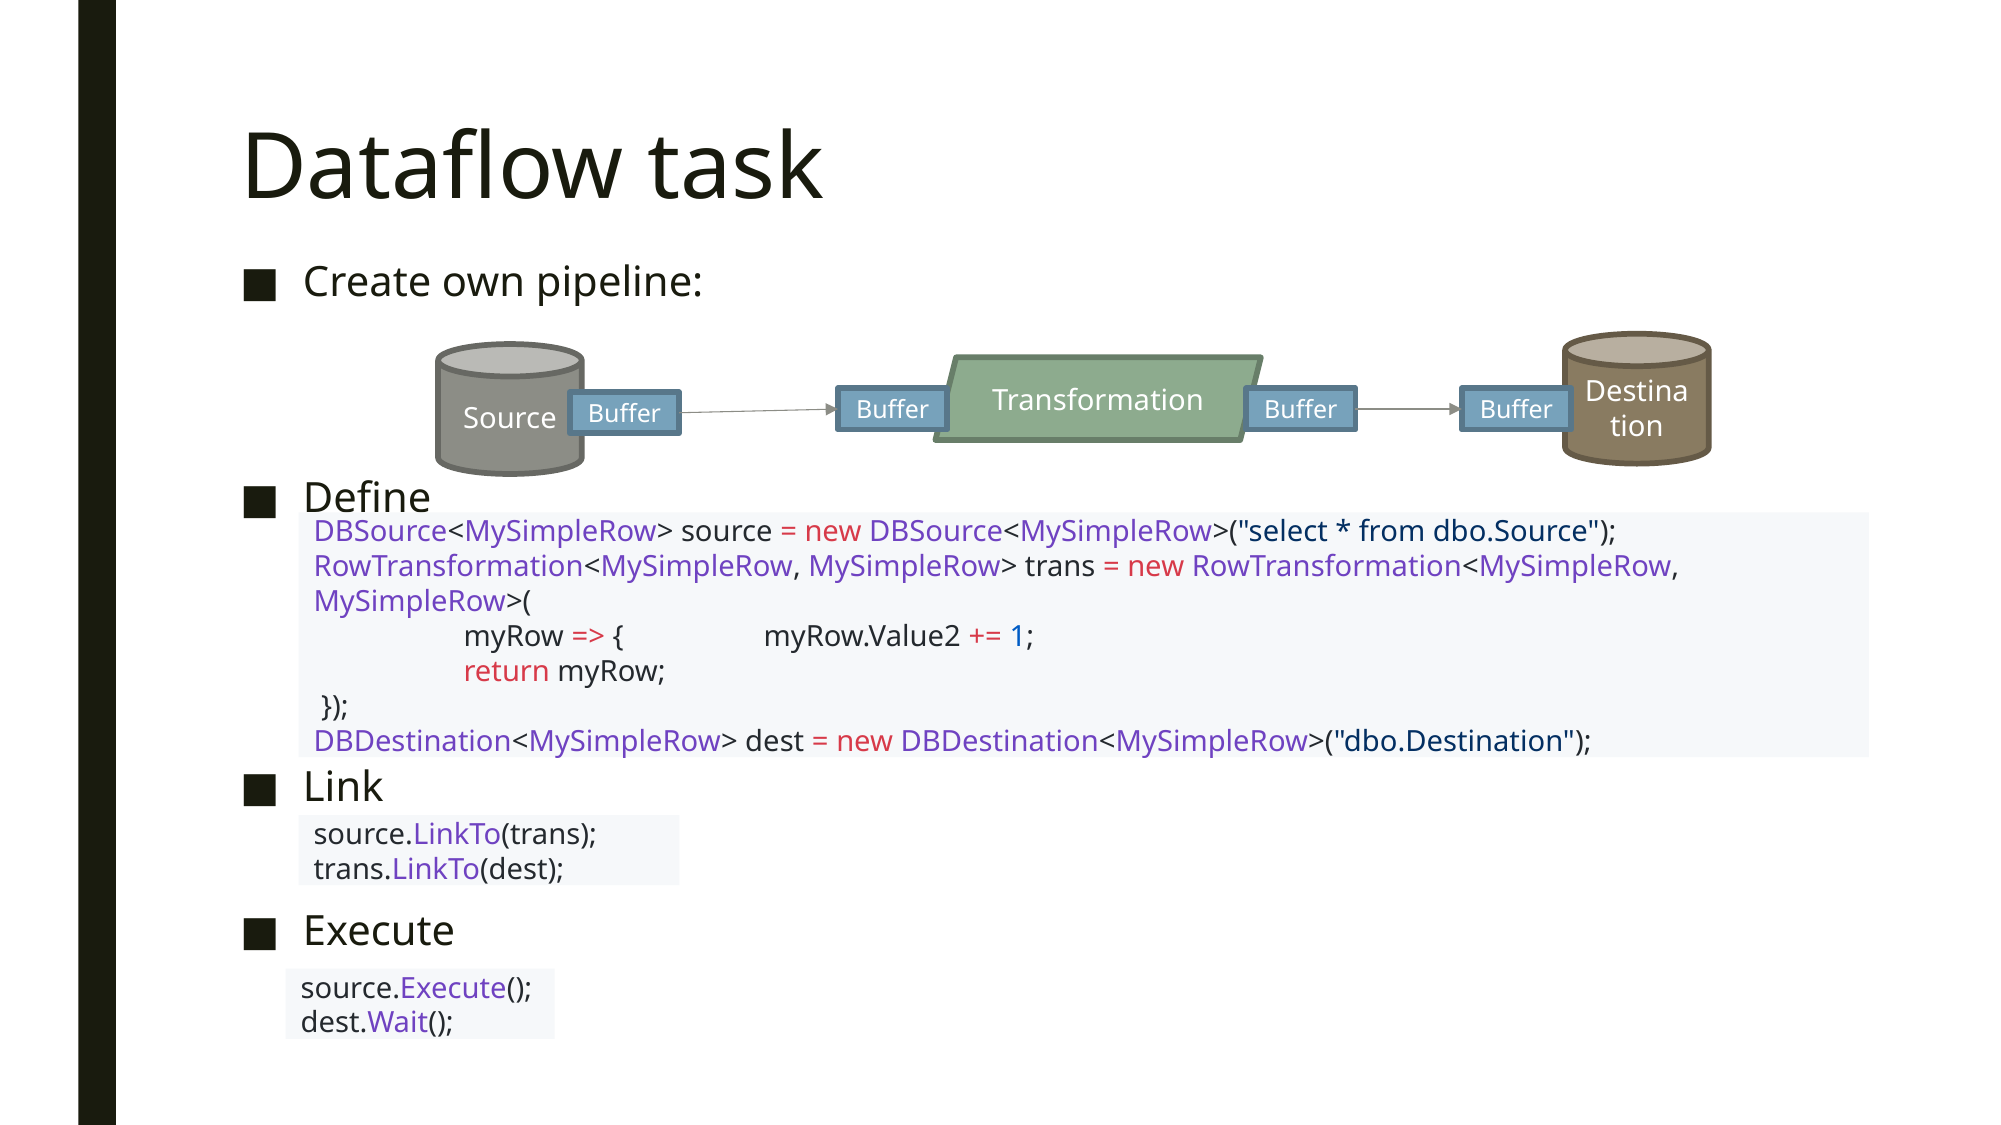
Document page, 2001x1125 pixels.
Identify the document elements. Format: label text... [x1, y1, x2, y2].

text_box source.Execute(); dest.Wait(); [285, 968, 555, 1039]
text_box source.LinkTo(trans); trans.LinkTo(dest); [298, 815, 680, 886]
text_box DBSource<MySimpleRow> source = new DBSource<MySimpleRow>("select * from dbo.Source"); RowTransformation<MySimpleRow, MySimpleRow> trans = new RowTransformation<MySimpleRow, MySimpleRow>( myRow => { myRow.Value2 += 1; return myRow; }); DBDestination<MySimpleRow> dest = new DBDestination<MySimpleRow>("dbo.Destination"); [298, 512, 1869, 758]
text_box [438, 333, 1709, 475]
title Dataflow task [225, 112, 1800, 252]
list Create own pipeline: Define Link Execute [225, 251, 1069, 963]
